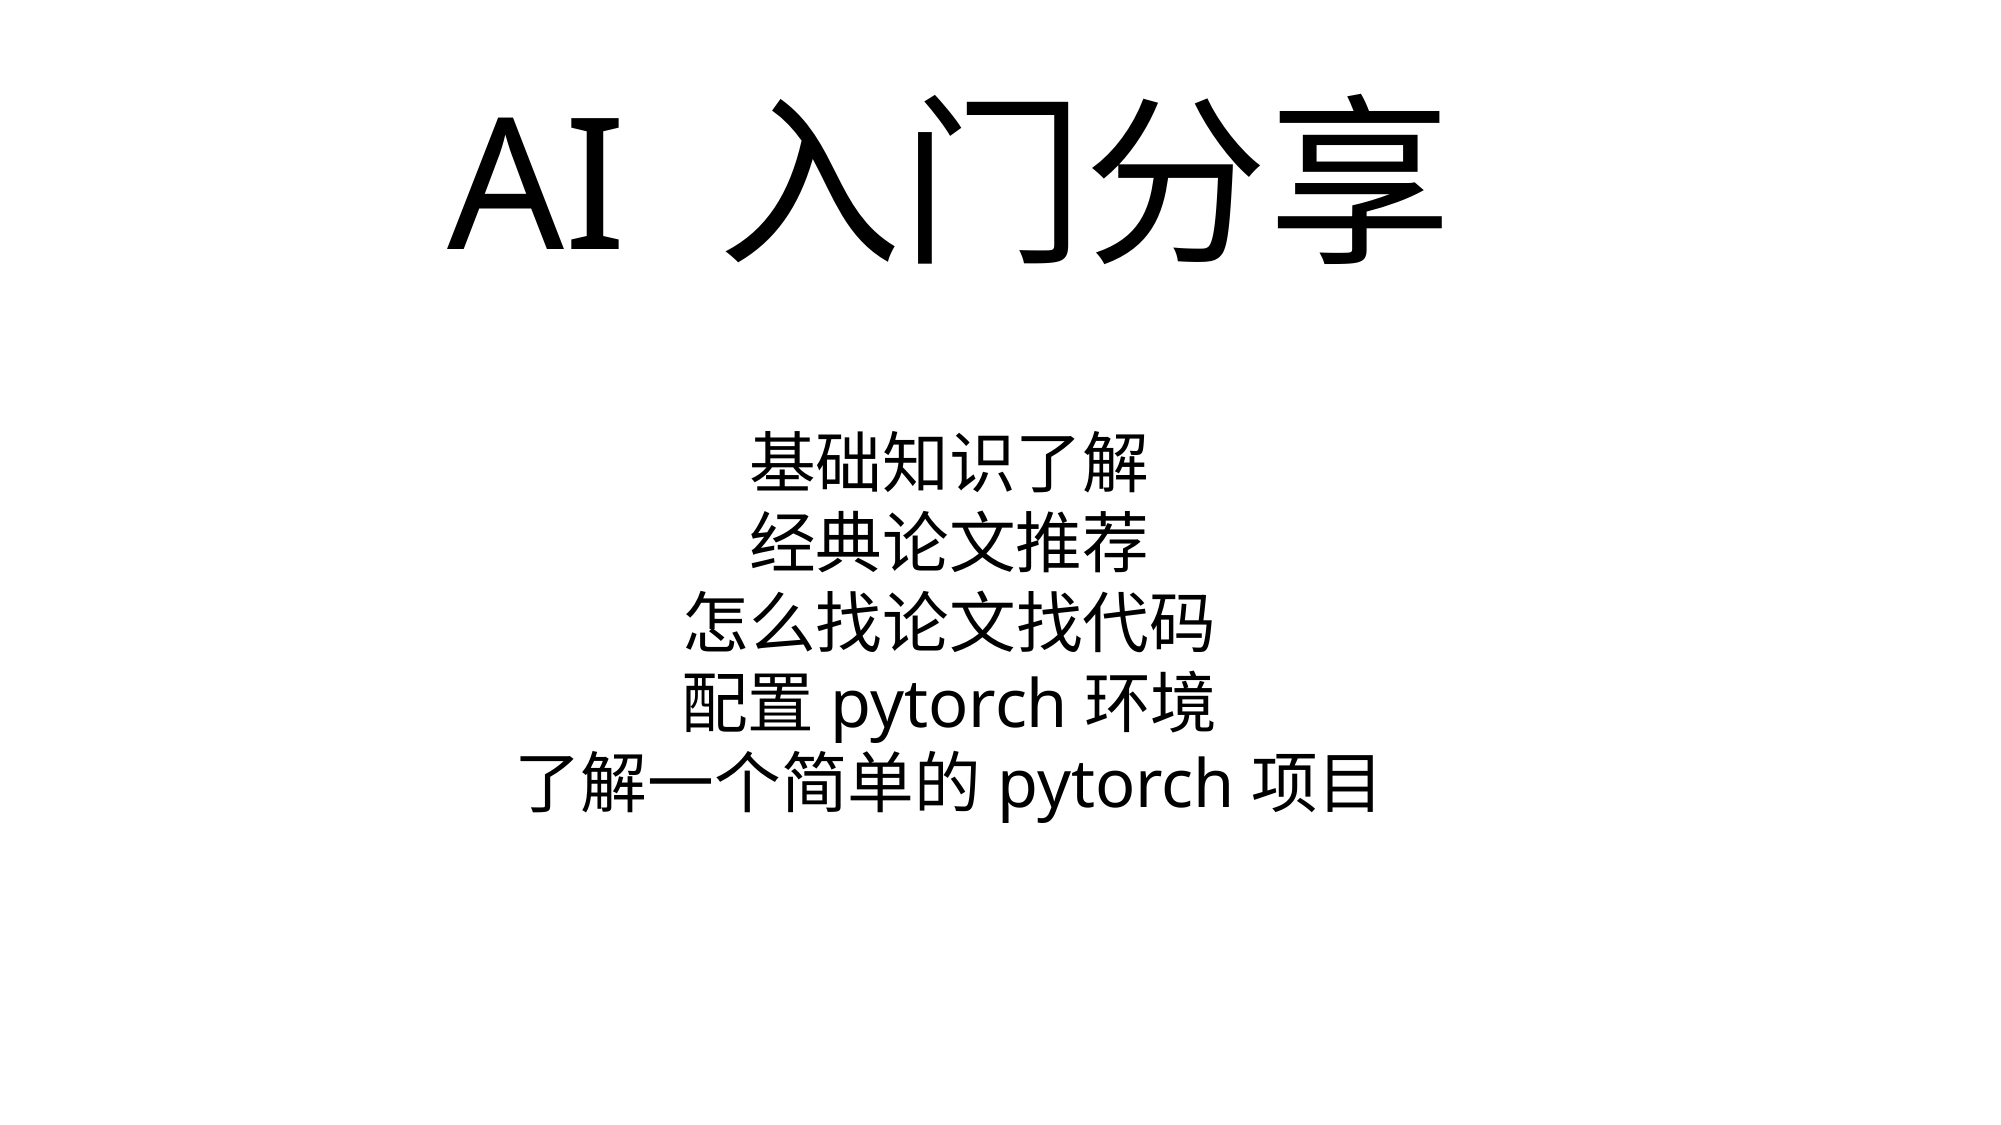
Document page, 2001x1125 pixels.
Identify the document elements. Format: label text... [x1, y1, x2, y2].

title AI 入门分享 [86, 81, 1812, 300]
text_box 基础知识了解 经典论文推荐 怎么找论文找代码 配置pytorch环境 了解一个简单的pytorch项目 [492, 413, 1406, 829]
